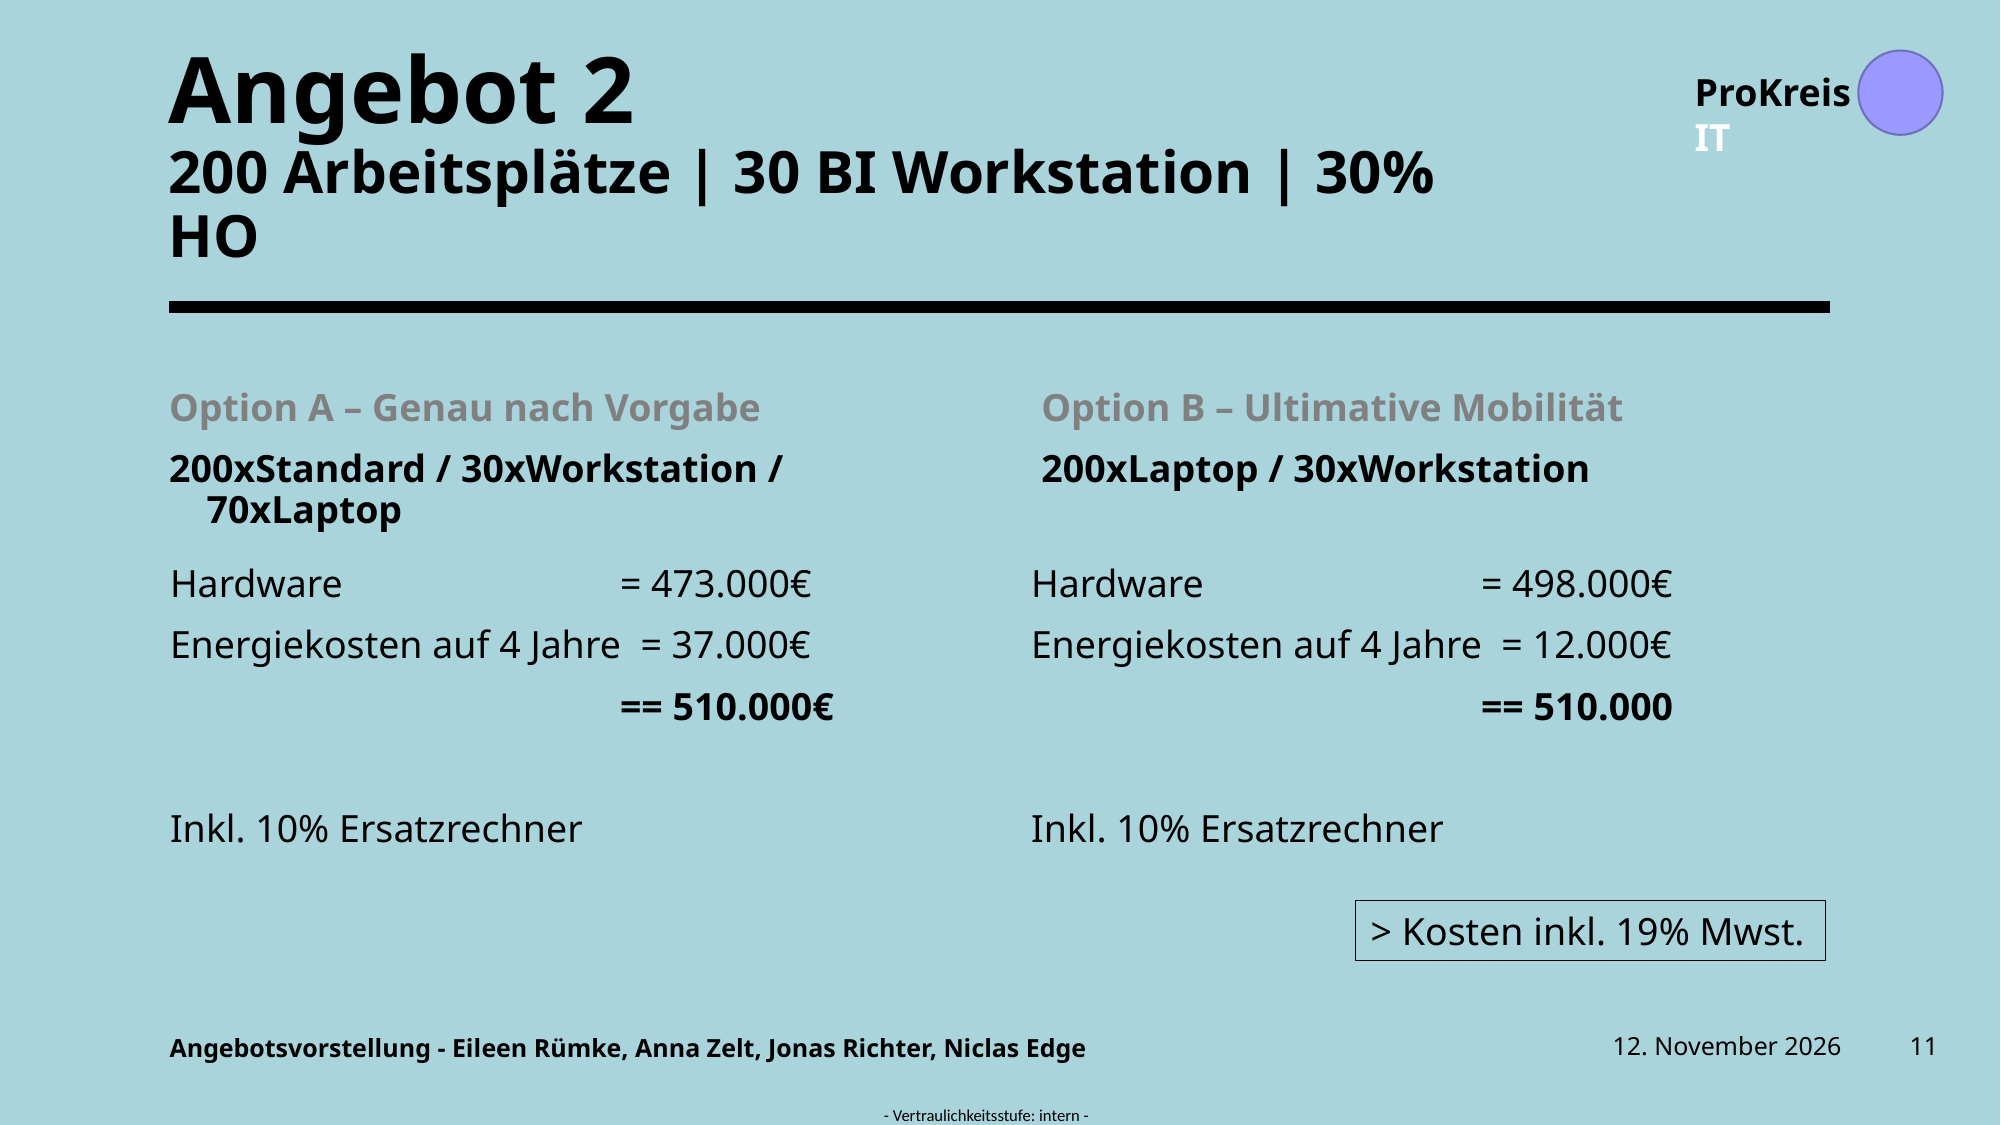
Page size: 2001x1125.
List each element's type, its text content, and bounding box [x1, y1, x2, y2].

title Angebot 2 200 Arbeitsplätze | 30 BI Workstation | 30% HO [168, 163, 1450, 270]
list Option B – Ultimative Mobilität 200xLaptop / 30xWorkstation [1026, 381, 1826, 488]
text_box ProKreis IT [1679, 61, 1916, 167]
list Option A – Genau nach Vorgabe 200xStandard / 30xWorkstation / 70xLaptop [154, 381, 969, 488]
list Hardware = 498.000€ Energiekosten auf 4 Jahre = 12.000€ == 510.000 Inkl. 10% Ersatzrechner [1031, 499, 1804, 818]
slide_number 10. Dezember 2020 [1612, 1032, 1863, 1063]
slide_number 11 [1885, 1032, 1954, 1063]
text_box [1871, 49, 1944, 133]
list Hardware = 473.000€ Energiekosten auf 4 Jahre = 37.000€ == 510.000€ Inkl. 10% Ersatzrechner [170, 499, 969, 870]
footer Angebotsvorstellung - Eileen Rümke, Anna Zelt, Jonas Richter, Niclas Edge [154, 1032, 1602, 1063]
text_box > Kosten inkl. 19% Mwst. [1355, 900, 1826, 961]
